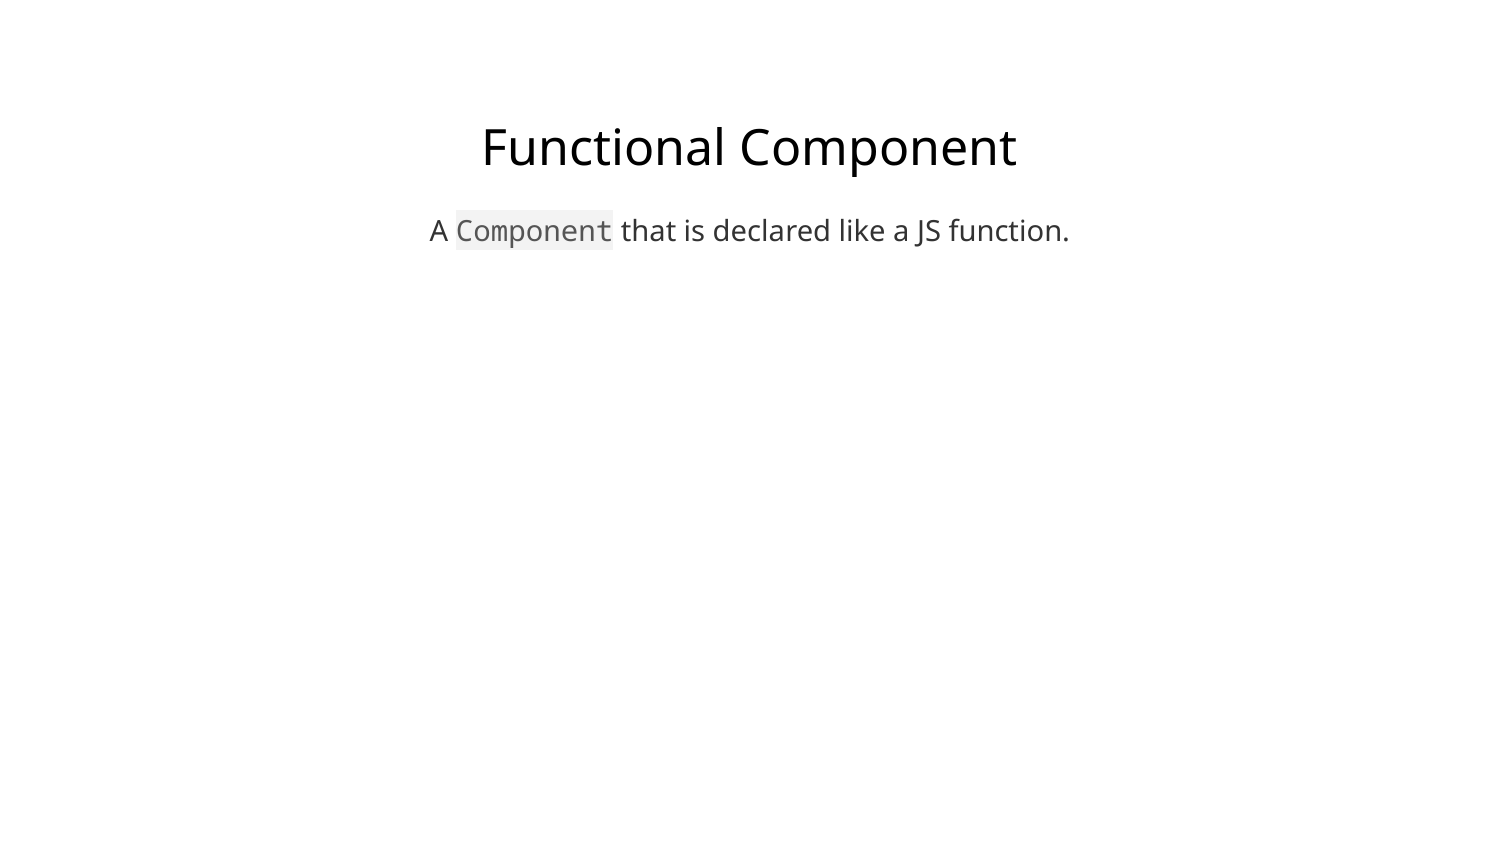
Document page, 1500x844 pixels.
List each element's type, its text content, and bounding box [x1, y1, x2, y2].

text_box A Component that is declared like a JS function. [159, 197, 1341, 264]
text_box Functional Component [0, 55, 1500, 236]
